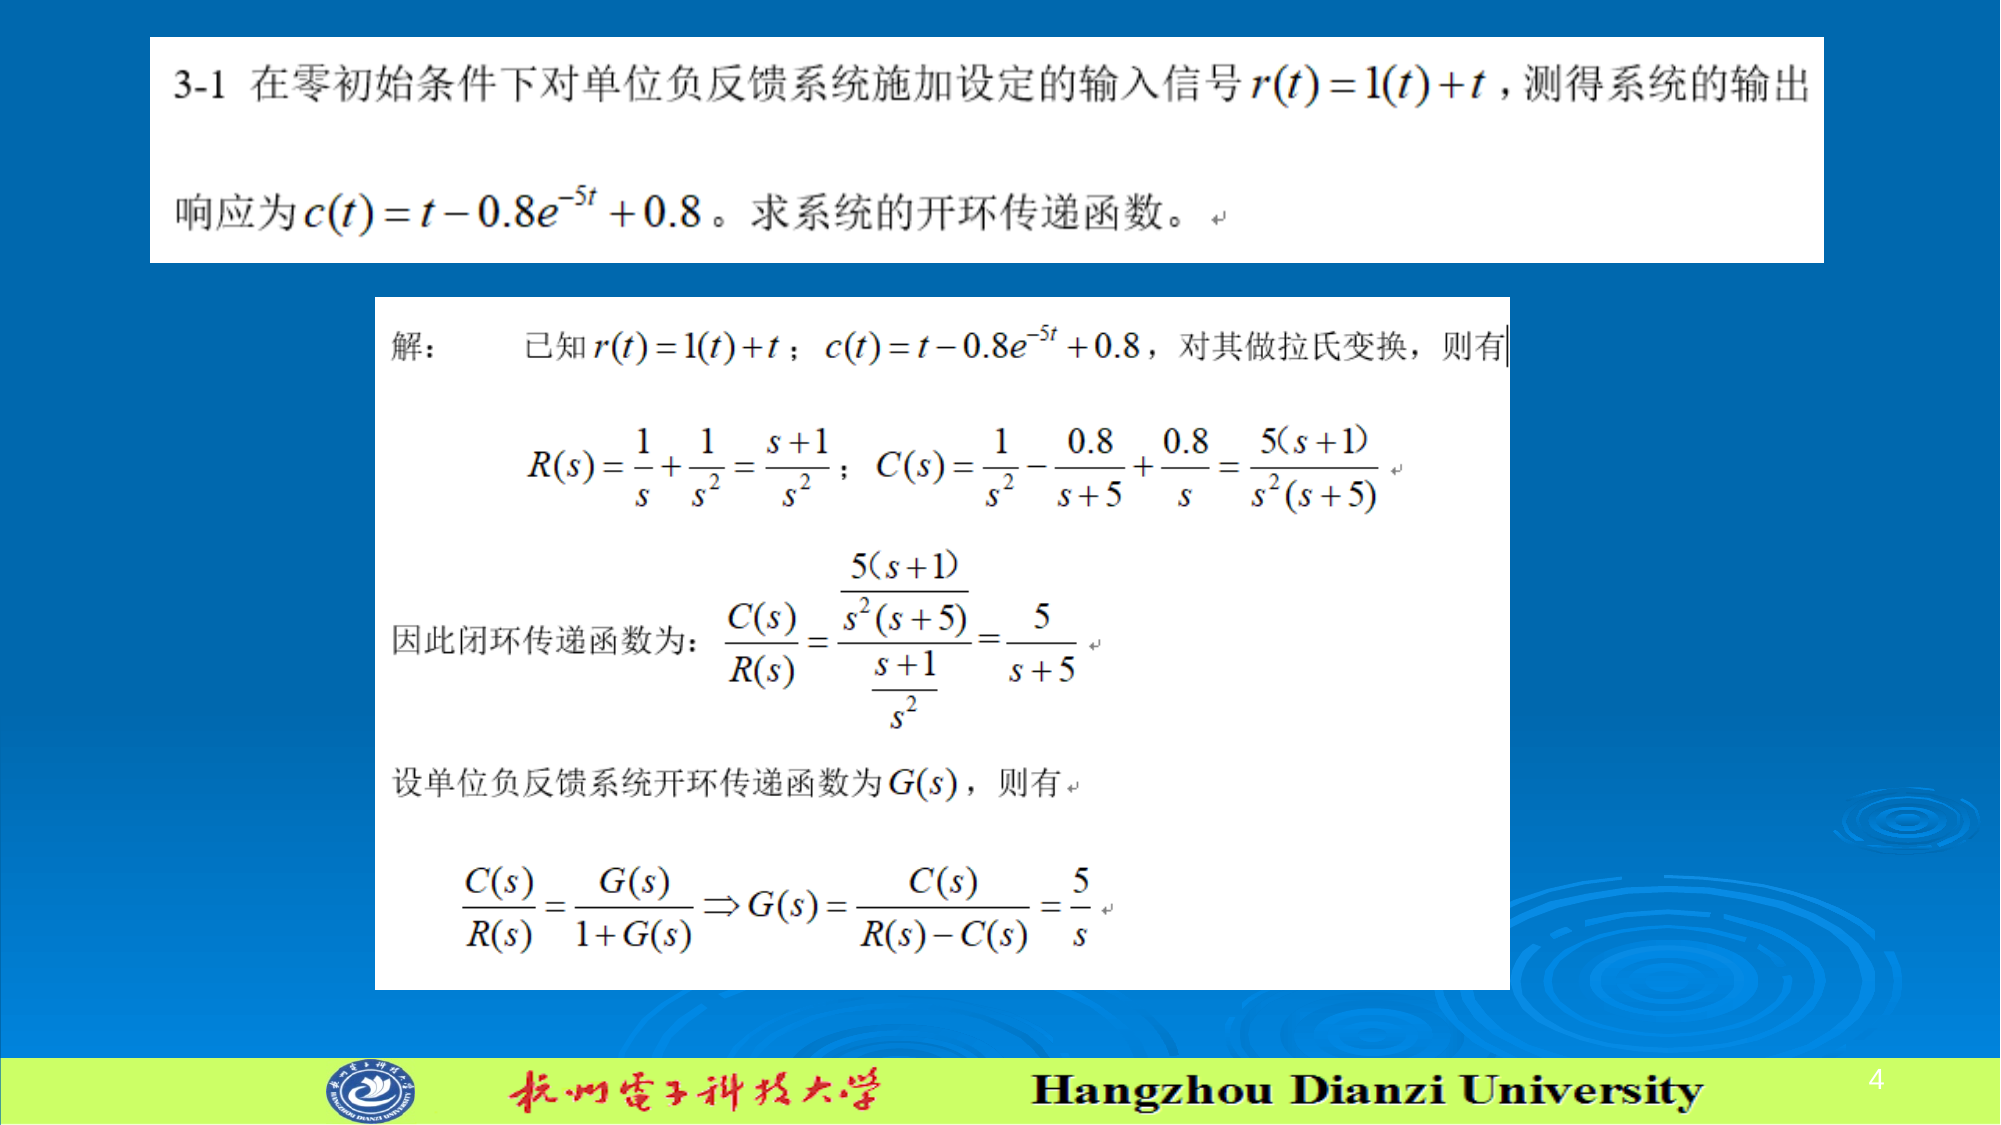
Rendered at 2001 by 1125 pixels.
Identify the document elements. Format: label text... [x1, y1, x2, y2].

picture [149, 37, 1824, 263]
picture [0, 1058, 2000, 1125]
picture [374, 297, 1510, 990]
slide_number 4 [1433, 1024, 1901, 1103]
